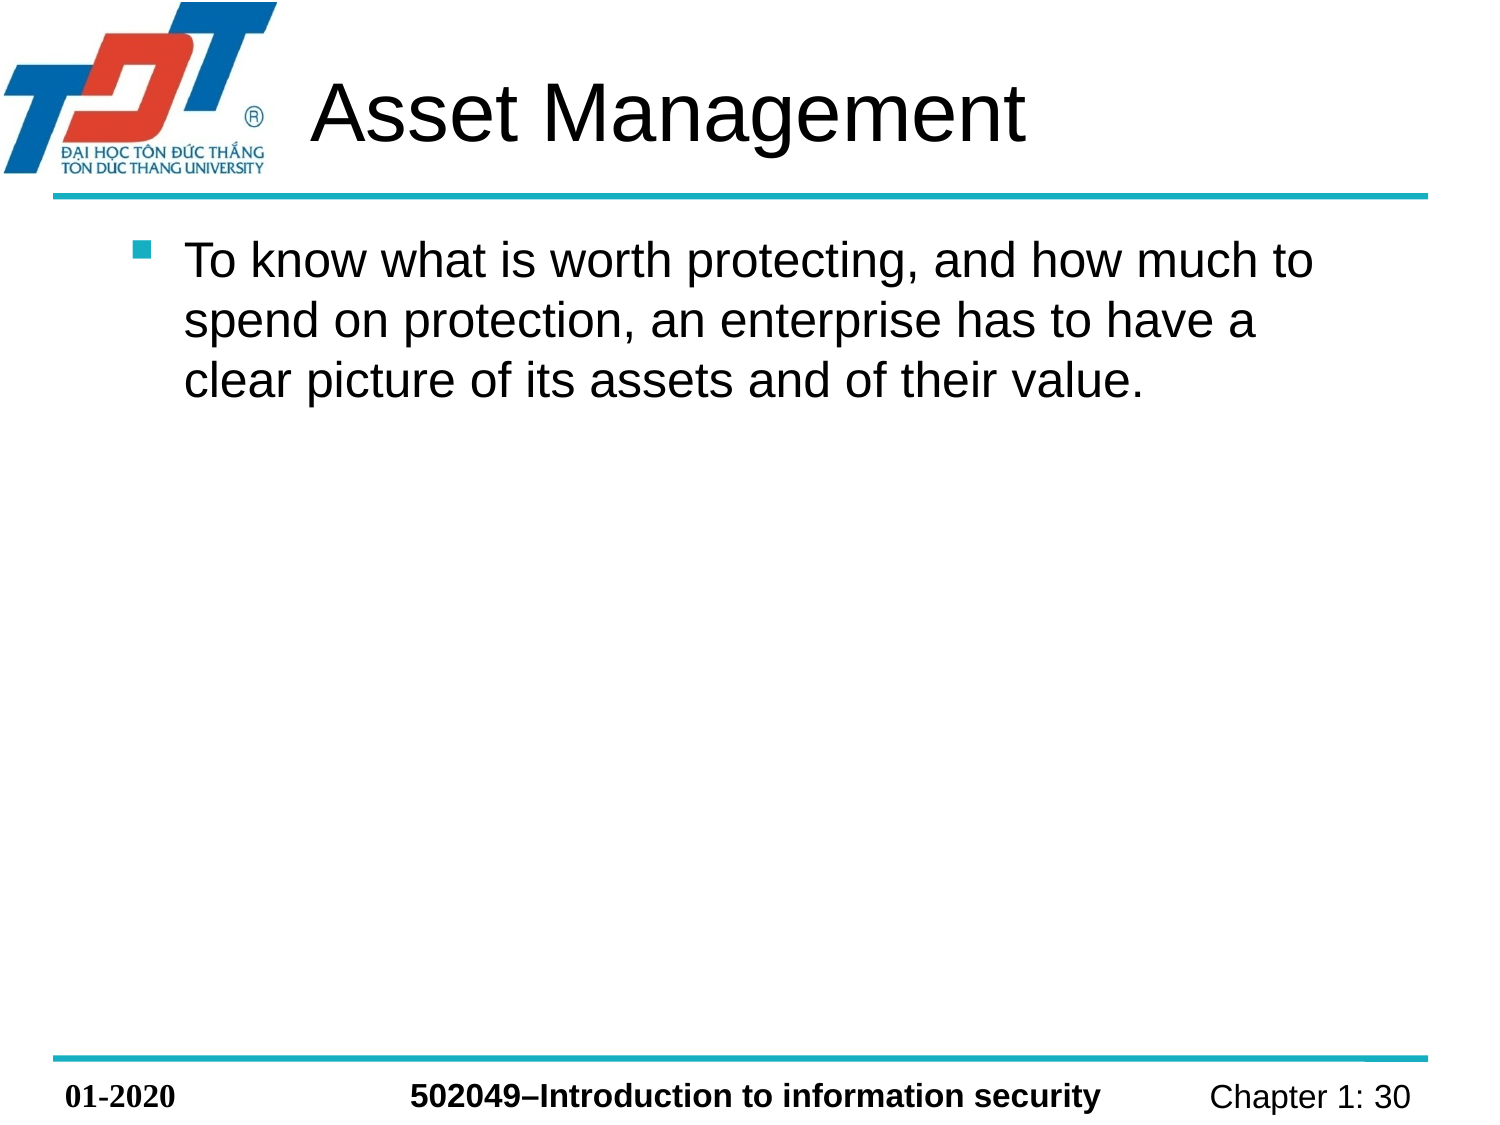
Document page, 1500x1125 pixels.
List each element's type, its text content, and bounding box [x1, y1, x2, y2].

list To know what is worth protecting, and how much to spend on protection, an enterprise has to have a clear picture of its assets and of their value. [112, 220, 1388, 1035]
title Asset Management [295, 42, 1500, 173]
picture [3, 2, 277, 174]
